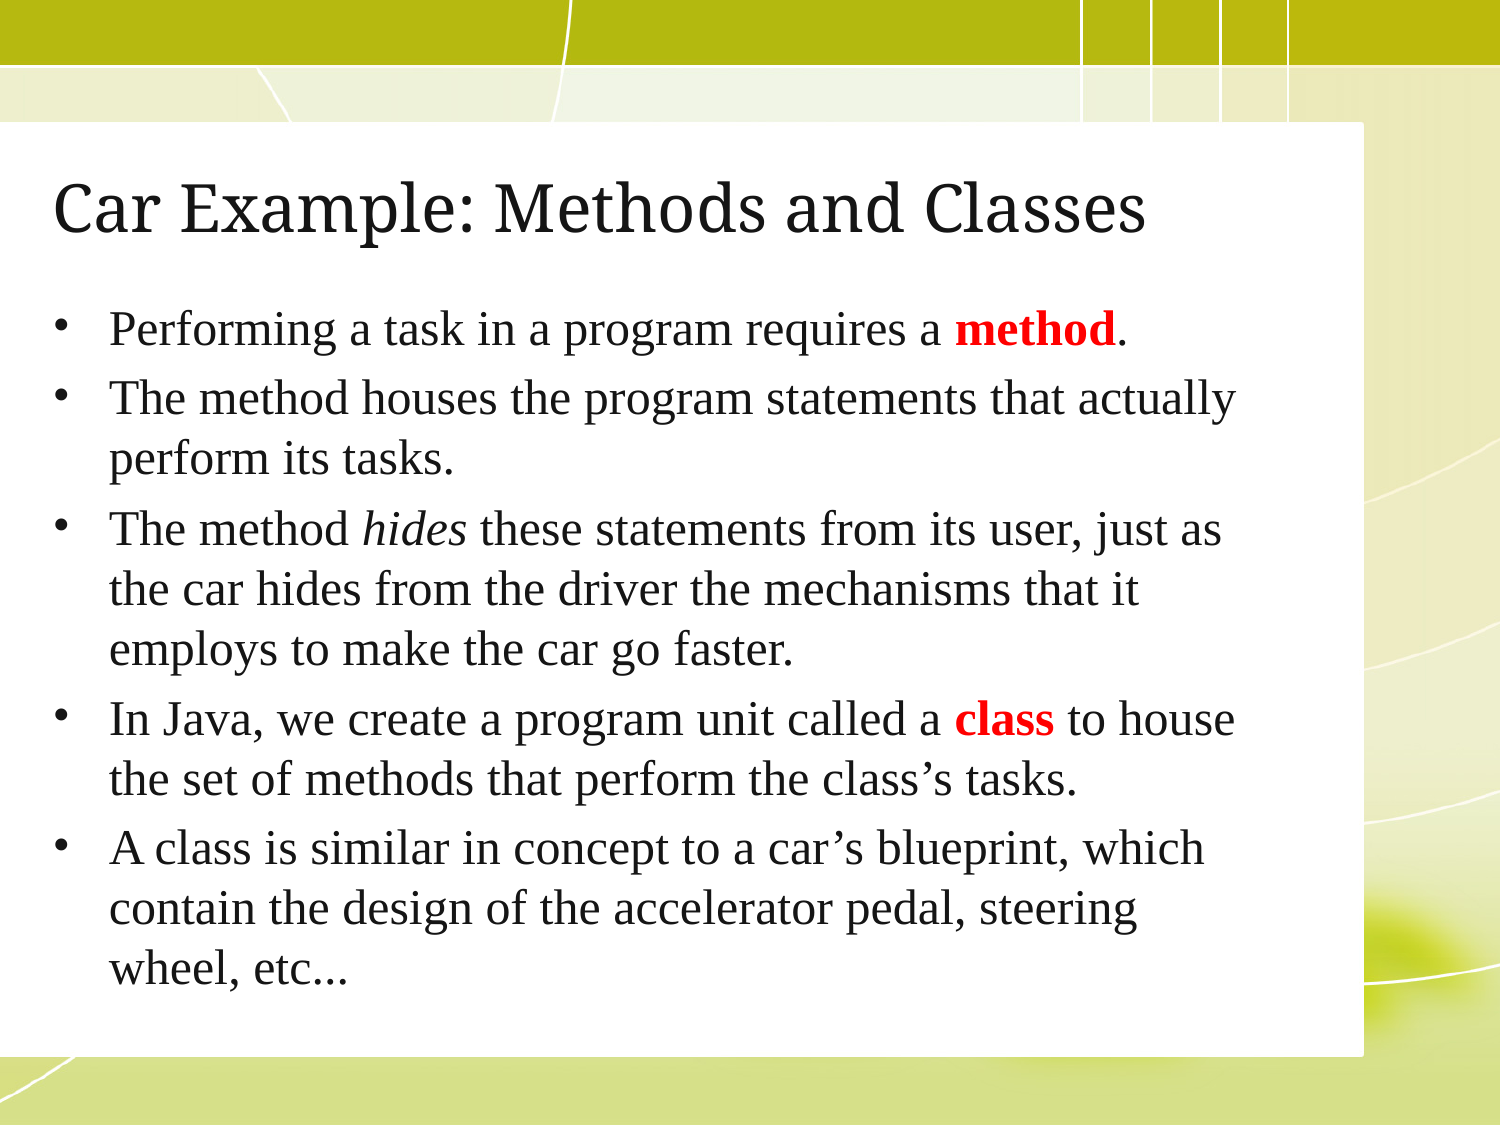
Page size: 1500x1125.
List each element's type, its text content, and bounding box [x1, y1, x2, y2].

list Performing a task in a program requires a method. The method houses the program statements that actually perform its tasks. The method hides these statements from its user, just as the car hides from the driver the mechanisms that it employs to make the car go faster. In Java, we create a program unit called a class to house the set of methods that perform the class’s tasks. A class is similar in concept to a car’s blueprint, which contain the design of the accelerator pedal, steering wheel, etc... [37, 287, 1288, 963]
title Car Example: Methods and Classes [37, 137, 1288, 275]
picture [0, 0, 1500, 1125]
